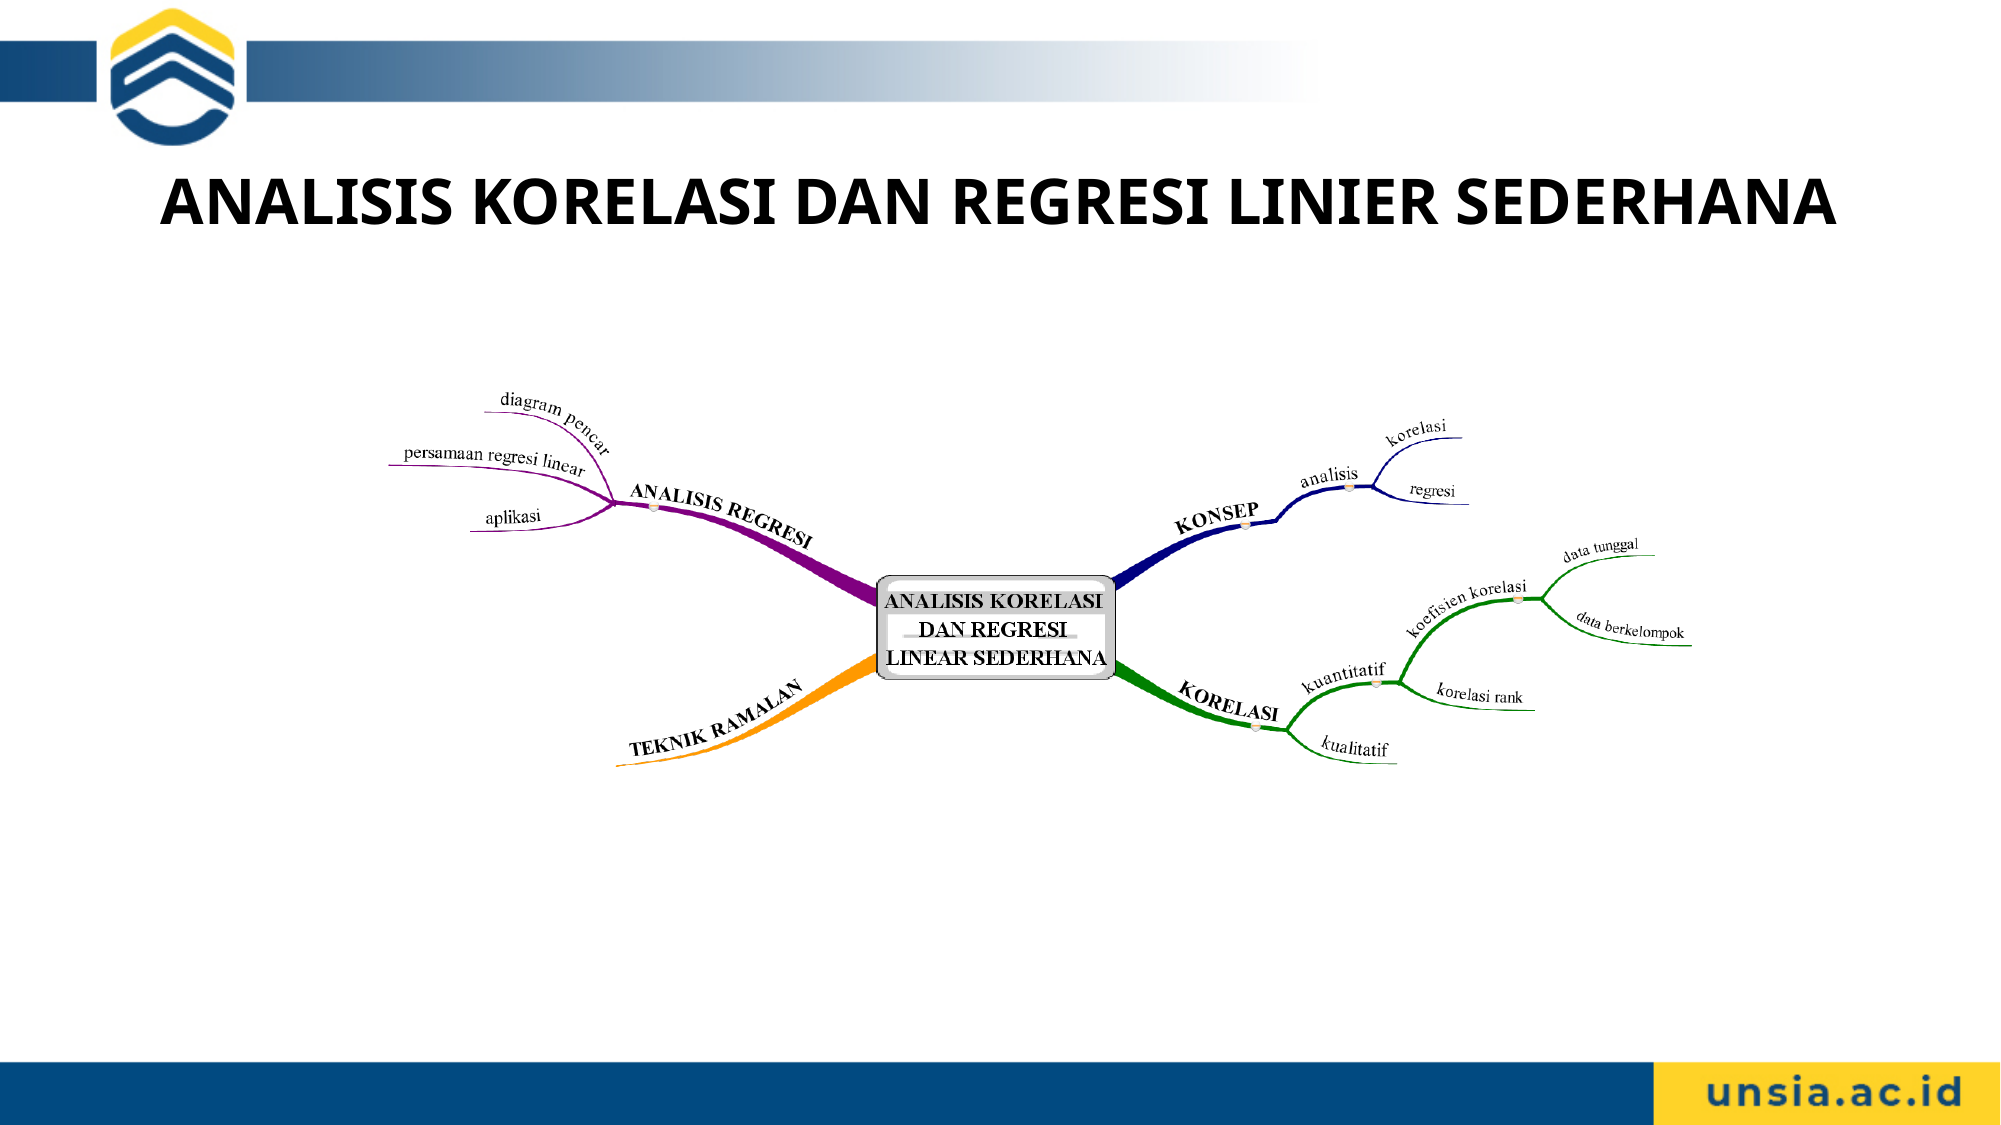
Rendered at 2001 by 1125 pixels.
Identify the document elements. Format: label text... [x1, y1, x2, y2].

picture [0, 0, 2001, 1125]
title ANALISIS KORELASI DAN REGRESI LINIER SEDERHANA [137, 131, 1863, 278]
